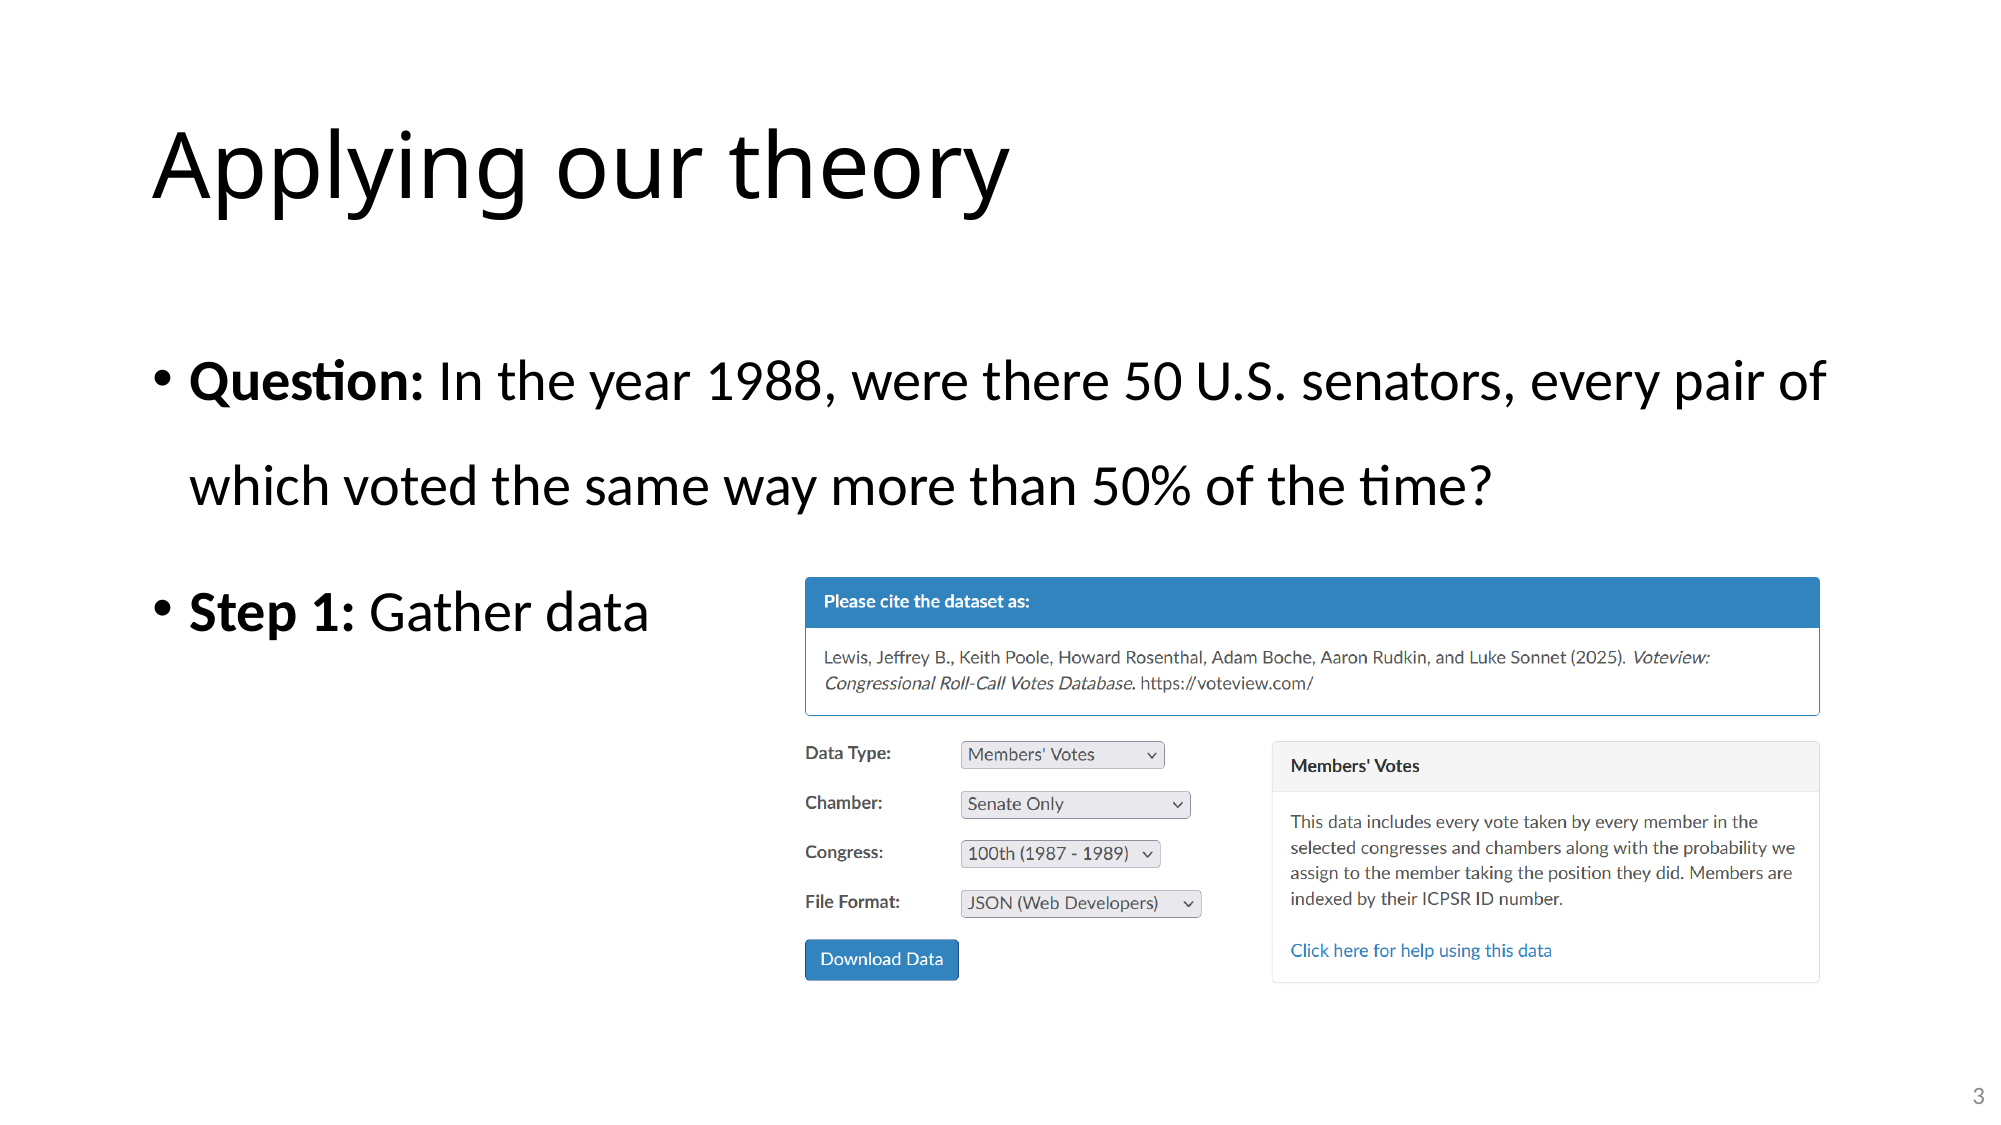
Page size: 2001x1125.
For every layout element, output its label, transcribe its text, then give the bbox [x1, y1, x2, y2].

picture [791, 562, 1834, 998]
title Applying our theory [137, 59, 1863, 278]
list Question: In the year 1988, were there 50 U.S. senators, every pair of which voted the same way more than 50% of the time? Step 1: Gather data [137, 299, 1863, 1014]
slide_number 3 [1550, 1064, 2000, 1125]
